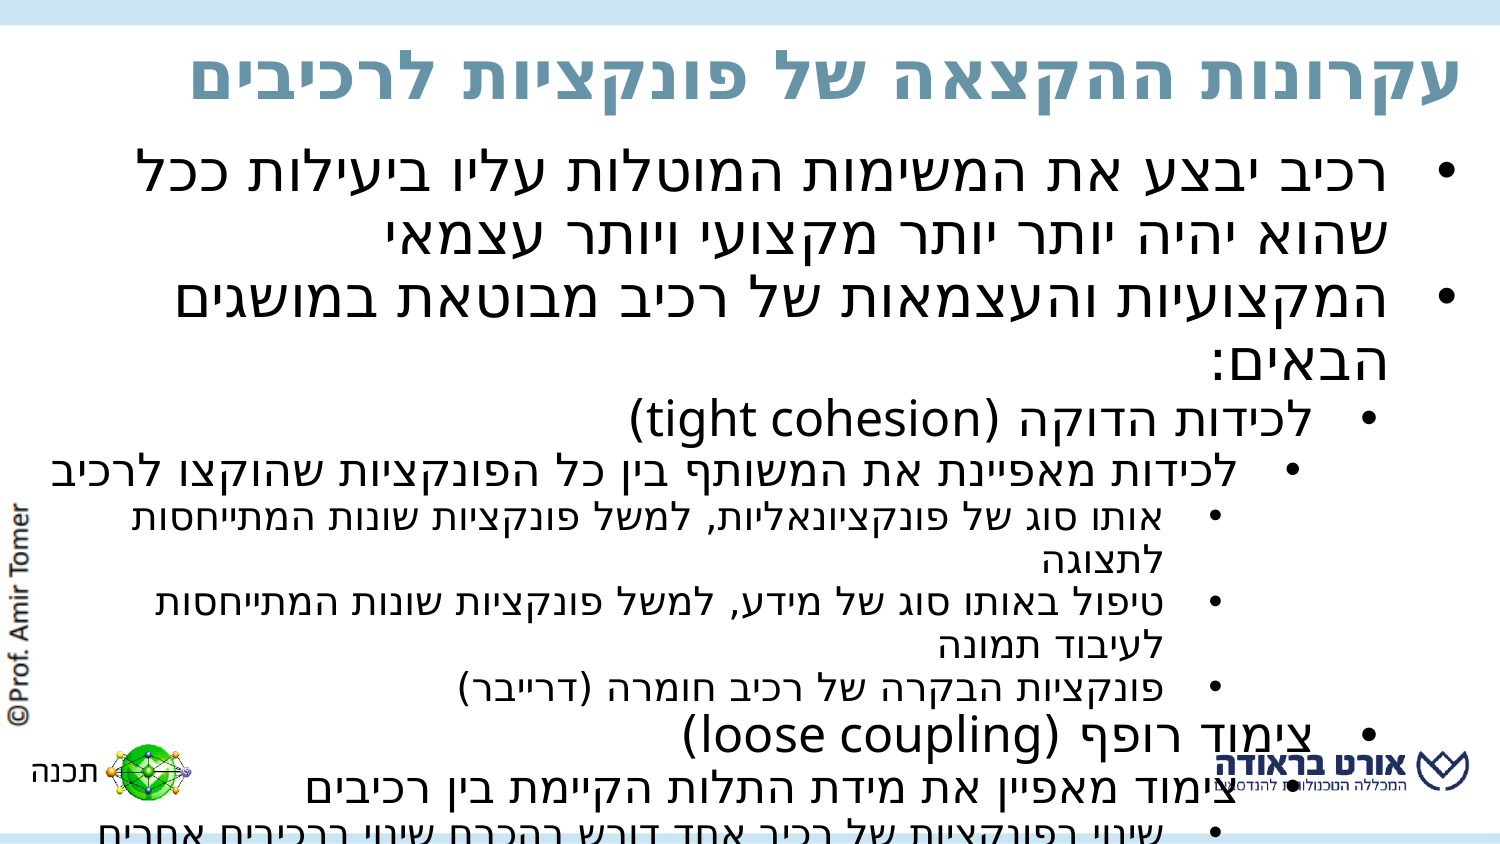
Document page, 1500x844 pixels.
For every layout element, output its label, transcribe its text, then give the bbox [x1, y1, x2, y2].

subtitle עקרונות ההקצאה של פונקציות לרכיבים [26, 34, 1477, 124]
picture [0, 482, 1500, 834]
list רכיב יבצע את המשימות המוטלות עליו ביעילות ככל שהוא יהיה יותר יותר מקצועי ויותר עצמאי המקצועיות והעצמאות של רכיב מבוטאת במושגים הבאים: לכידות הדוקה (tight cohesion) לכידות מאפיינת את המשותף בין כל הפונקציות שהוקצו לרכיב אותו סוג של פונקציונאליות, למשל פונקציות שונות המתייחסות לתצוגה טיפול באותו סוג של מידע, למשל פונקציות שונות המתייחסות לעיבוד תמונה פונקציות הבקרה של רכיב חומרה (דרייבר) צימוד רופף (loose coupling) צימוד מאפיין את מידת התלות הקיימת בין רכיבים שינוי בפונקציות של רכיב אחד דורש בהכרח שינוי ברכיבים אחרים [29, 135, 1477, 729]
